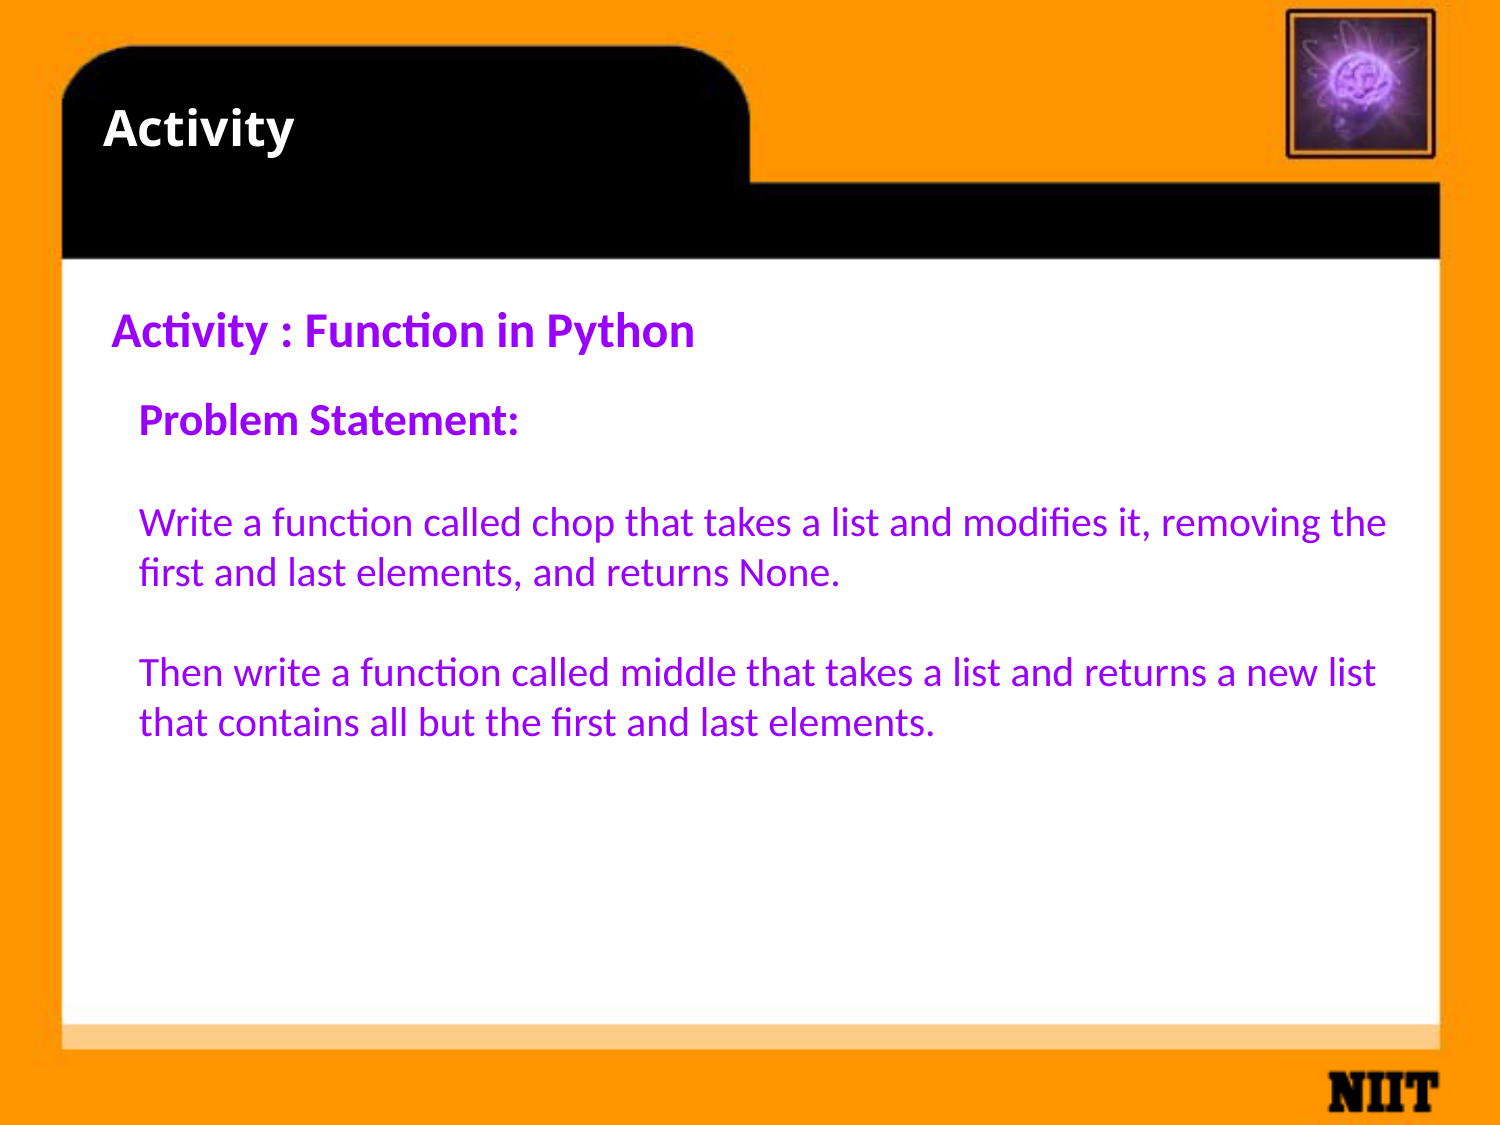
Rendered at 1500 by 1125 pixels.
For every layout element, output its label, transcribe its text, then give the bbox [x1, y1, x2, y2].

text_box Activity : Function in Python [96, 286, 1384, 366]
title Activity [88, 88, 768, 237]
text_box [118, 295, 1418, 1004]
text_box Problem Statement: Write a function called chop that takes a list and modifies it, removing the first and last elements, and returns None. Then write a function called middle that takes a list and returns a new list that contains all but the first and last elements. [123, 381, 1412, 832]
picture [0, 0, 1500, 1125]
